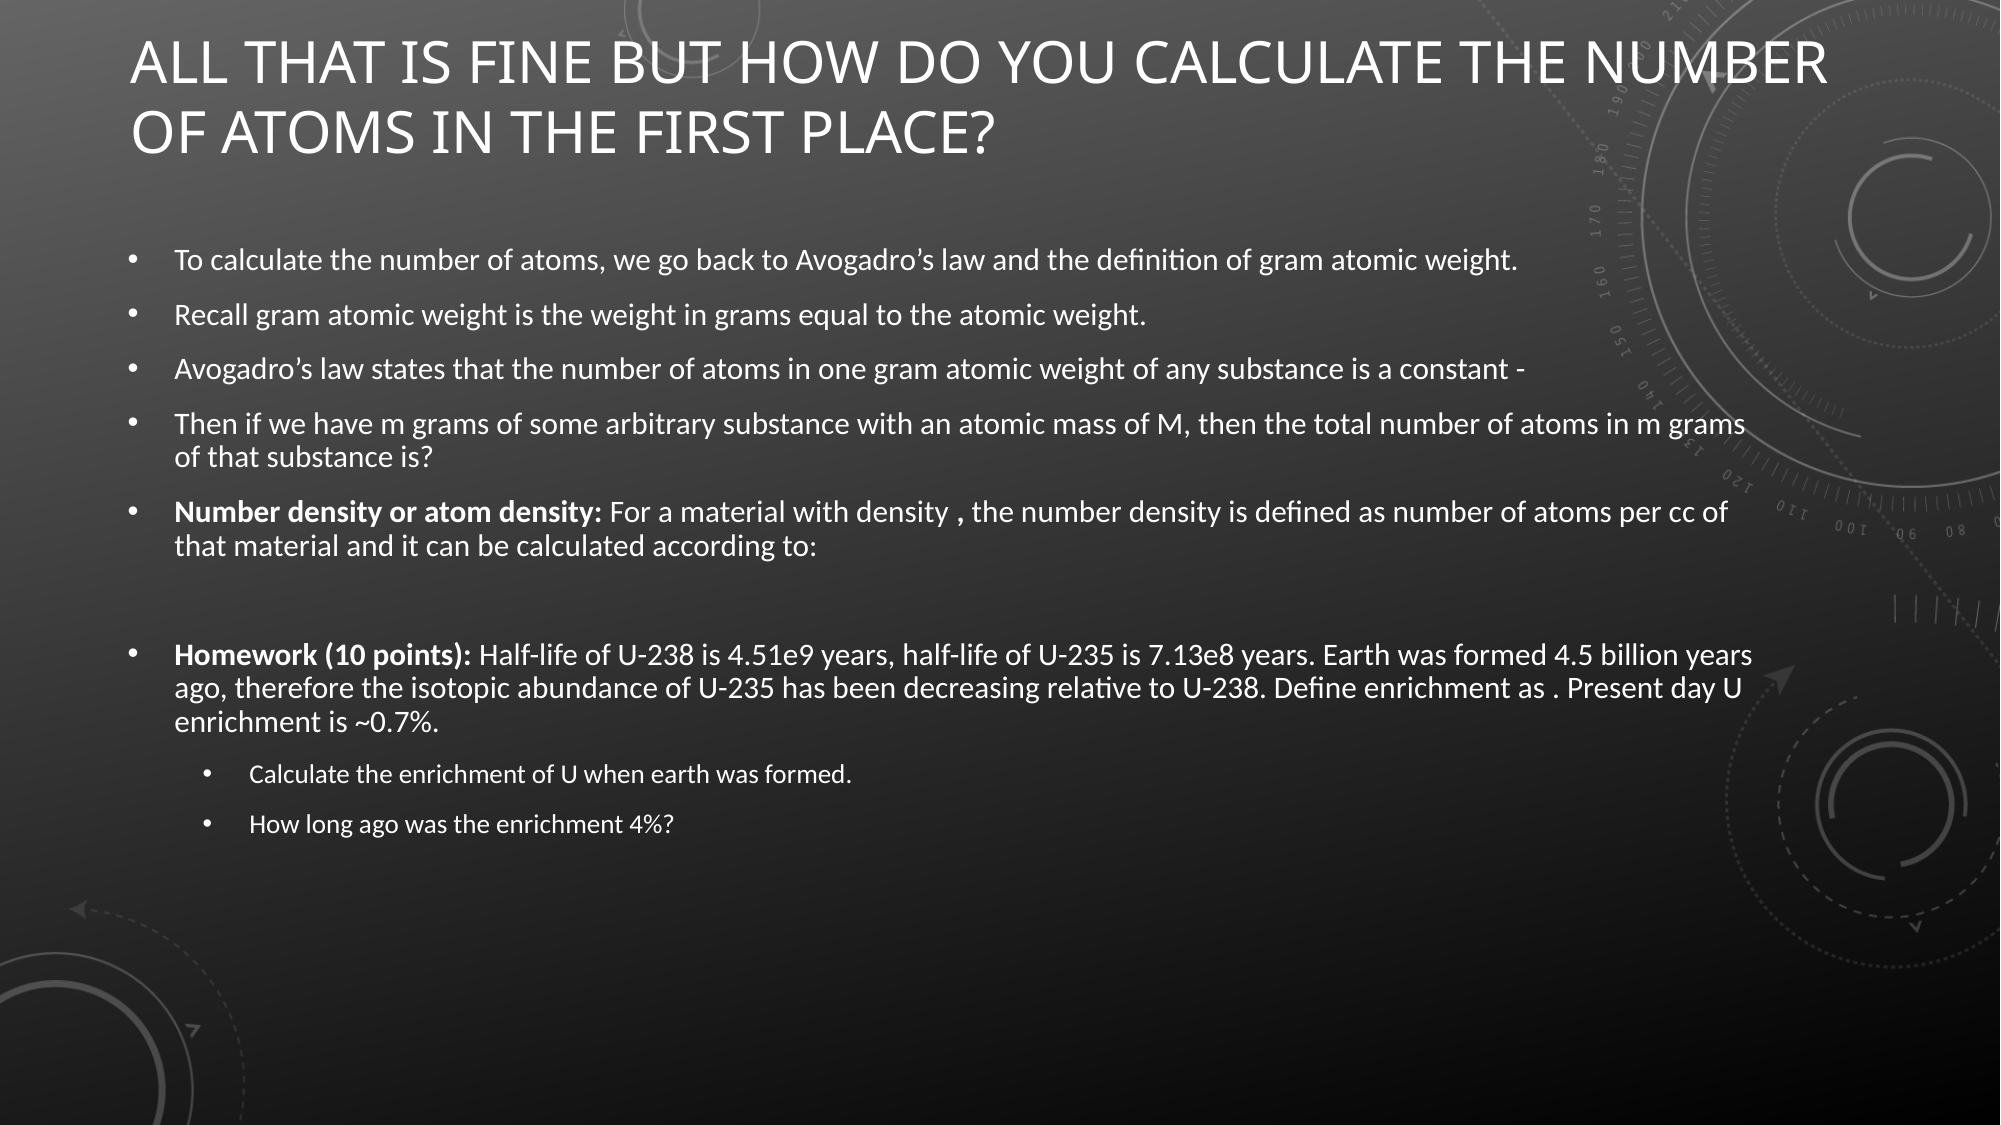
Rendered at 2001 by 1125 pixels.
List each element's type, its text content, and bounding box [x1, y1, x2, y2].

picture [0, 0, 2000, 1125]
title All that Is fine but how do you calculate the number of atoms in the first place? [115, 38, 1888, 153]
